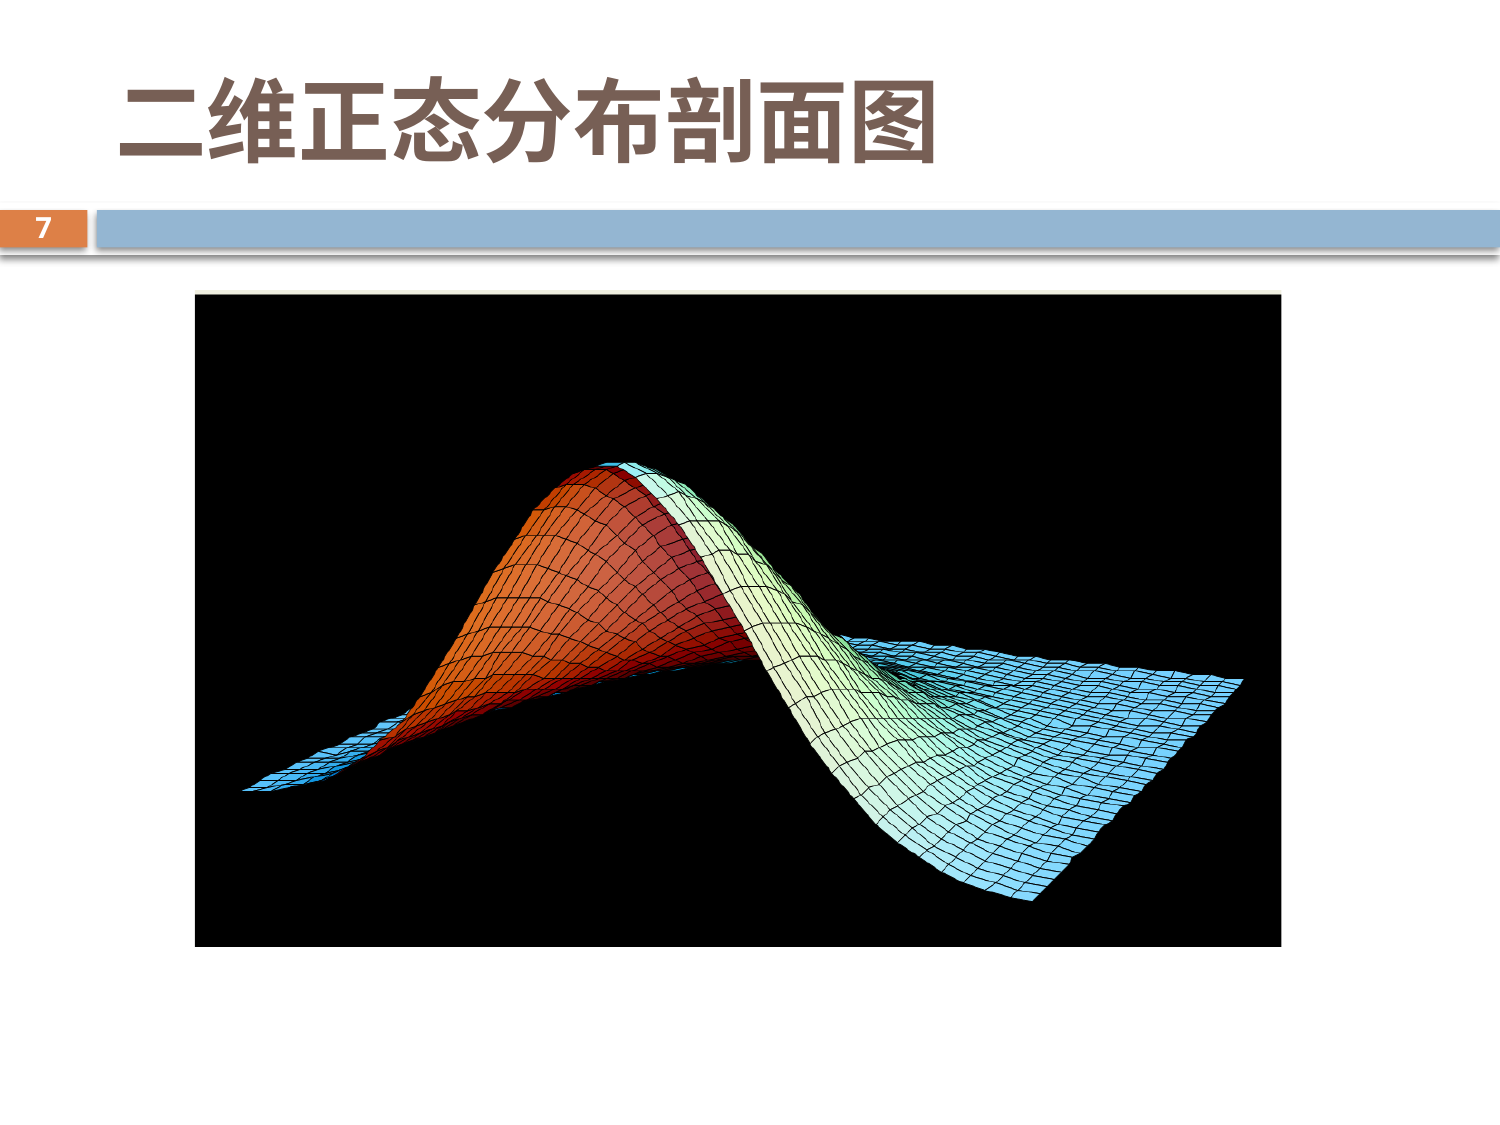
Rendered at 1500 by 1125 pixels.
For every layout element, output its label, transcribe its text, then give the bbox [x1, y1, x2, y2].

picture [194, 290, 1282, 947]
slide_number 7 [0, 208, 88, 249]
title 二维正态分布剖面图 [100, 37, 1438, 200]
